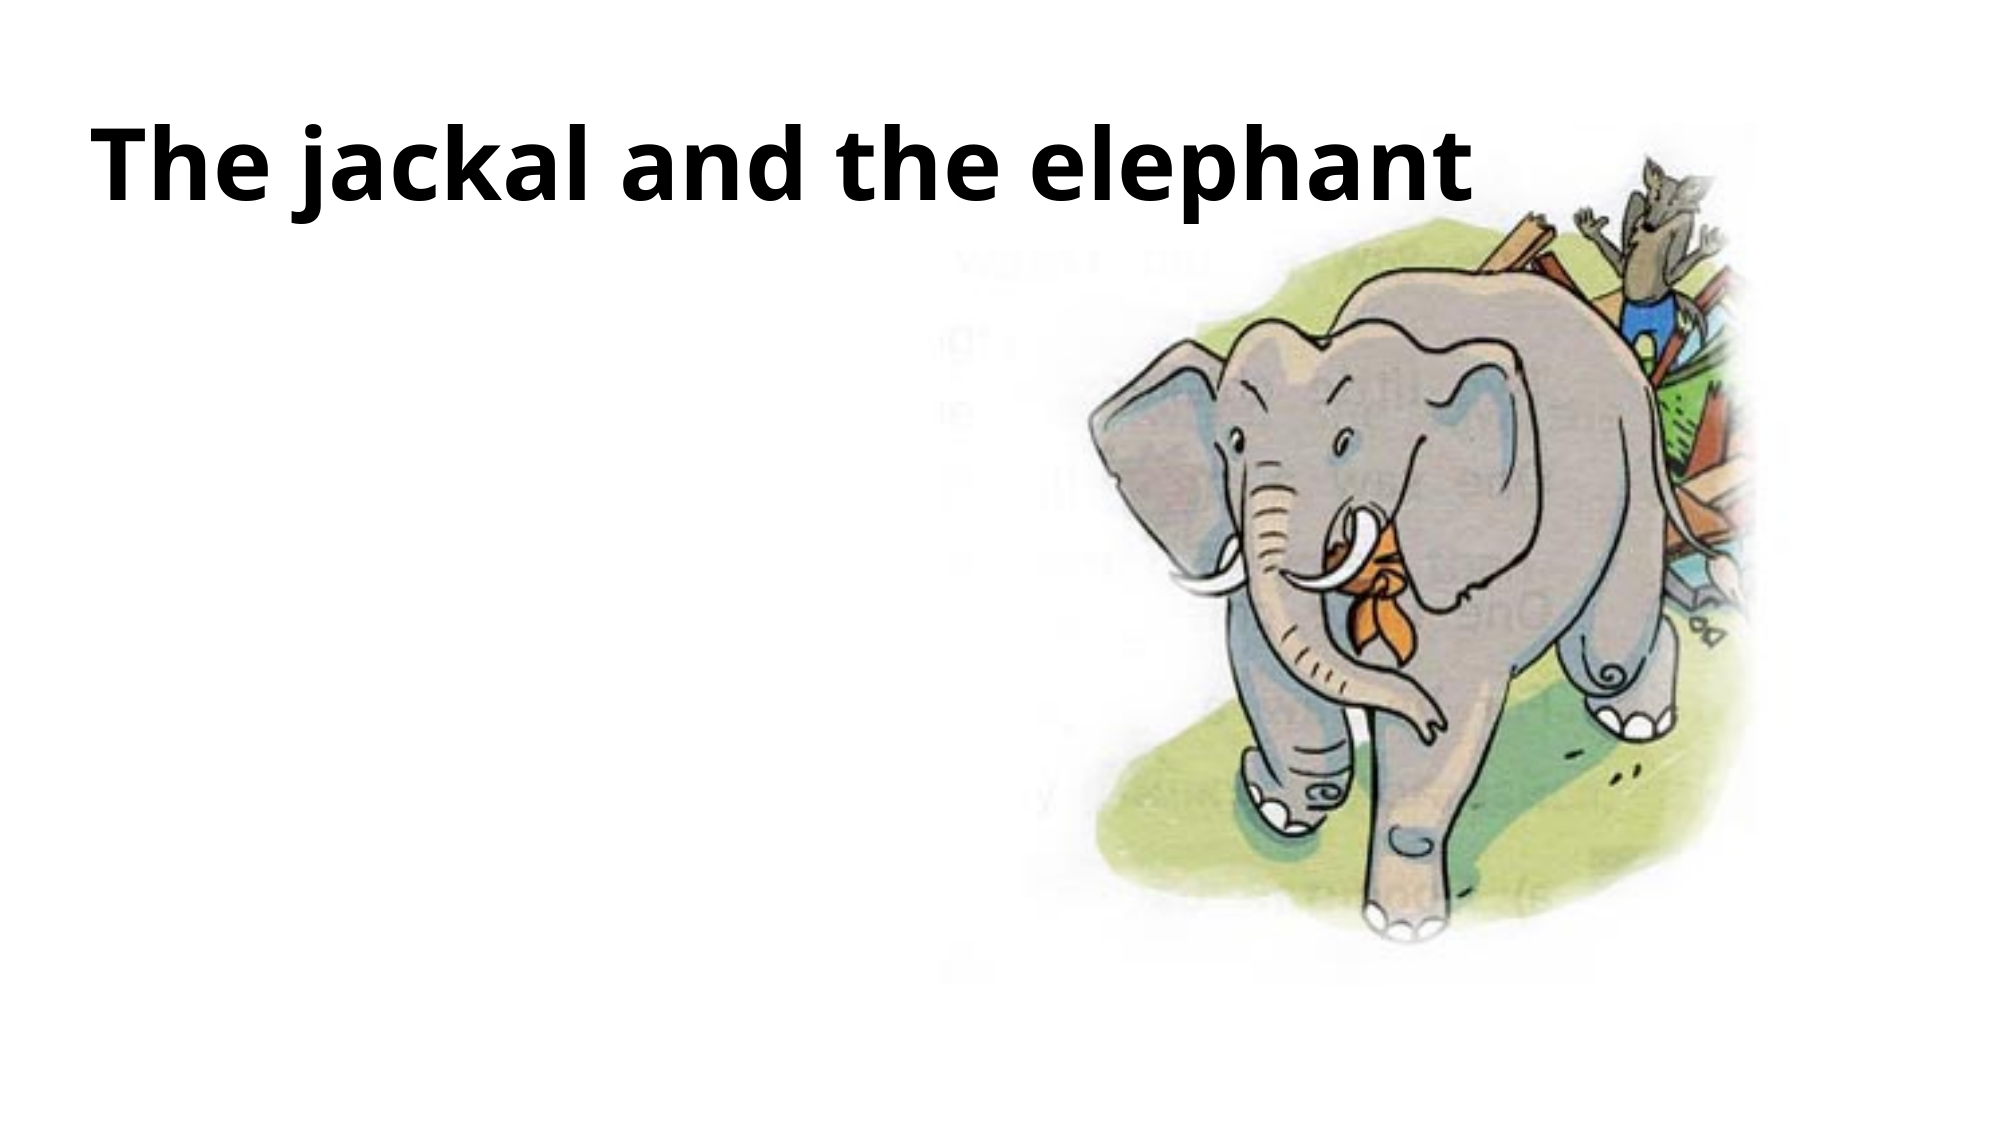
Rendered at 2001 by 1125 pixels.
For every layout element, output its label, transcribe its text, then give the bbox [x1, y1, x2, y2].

picture [716, 123, 1996, 1000]
title The jackal and the elephant [74, 59, 1800, 278]
